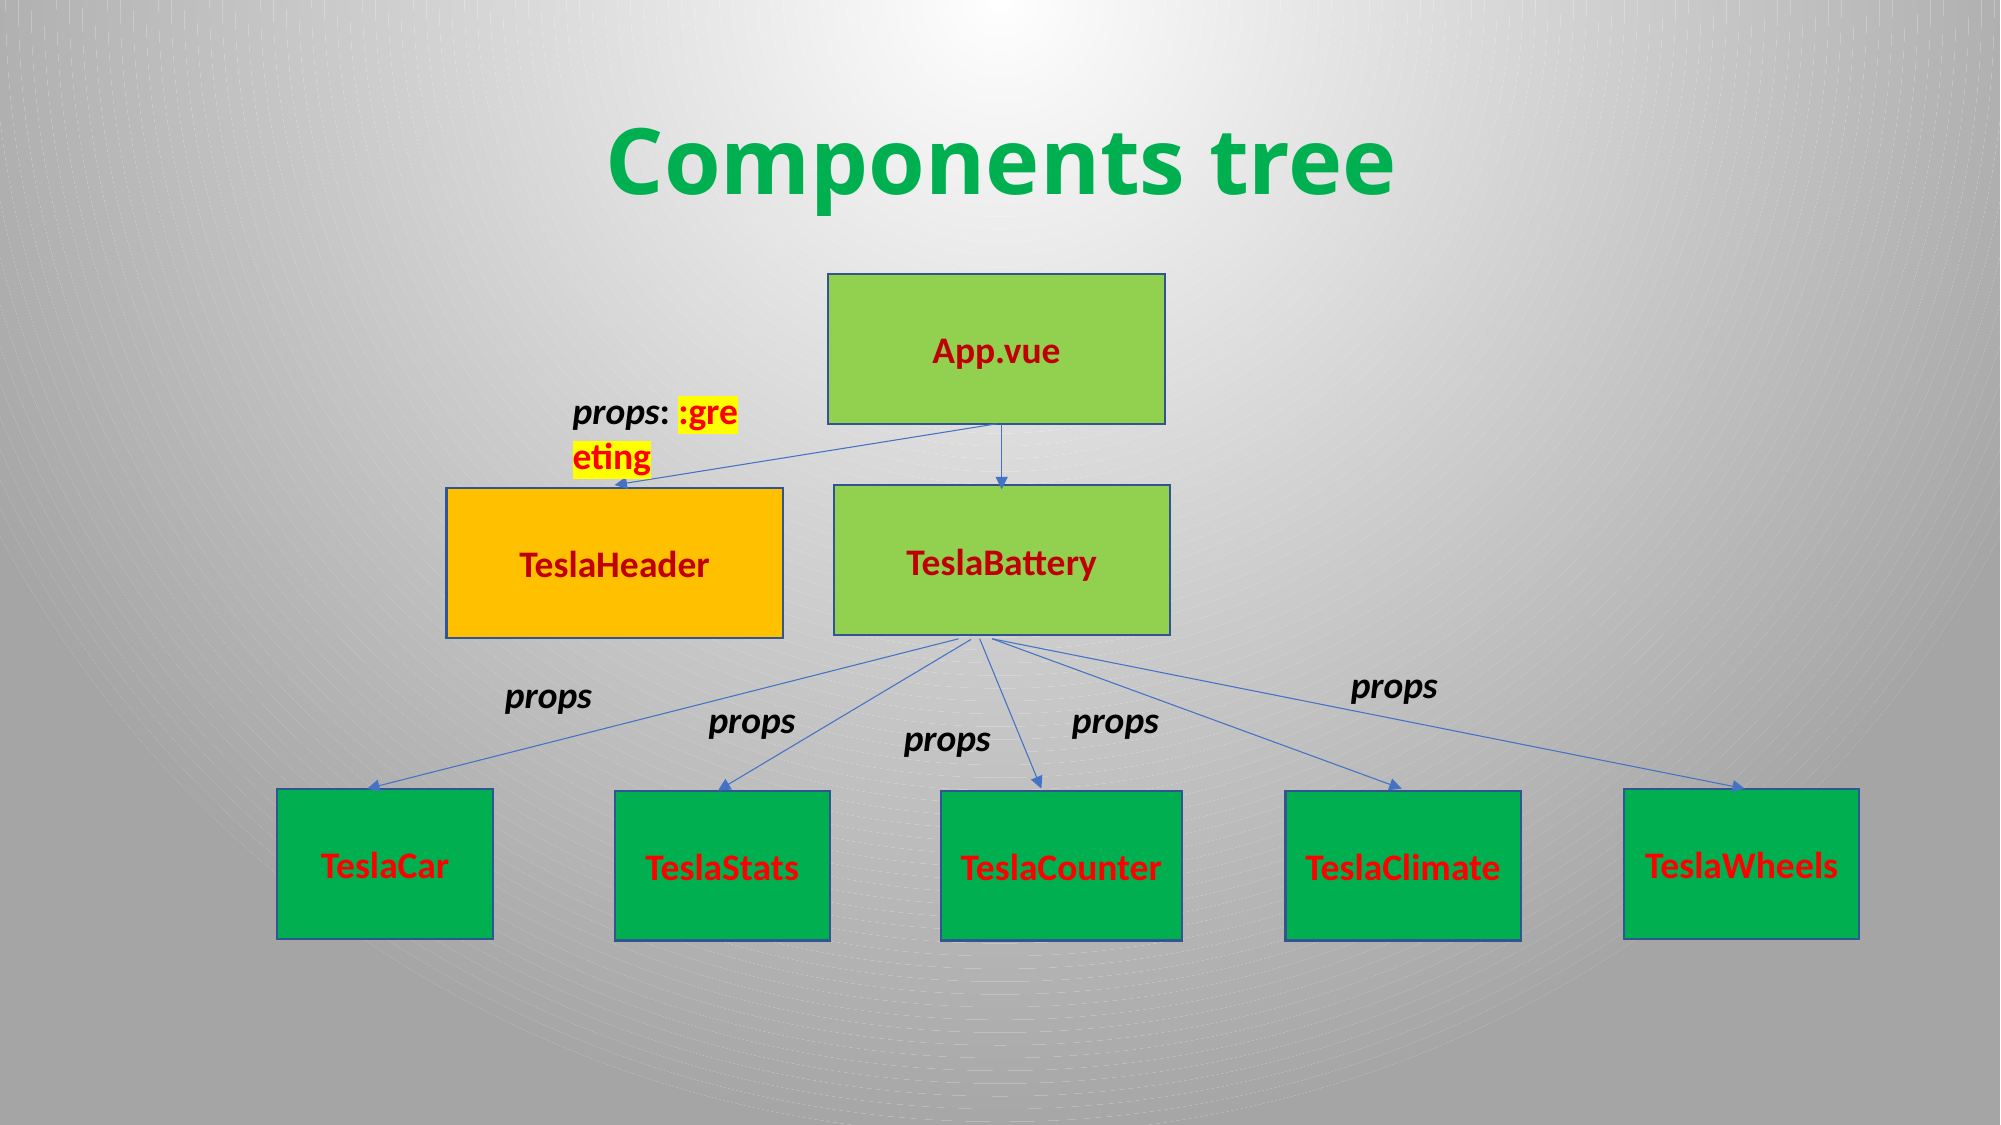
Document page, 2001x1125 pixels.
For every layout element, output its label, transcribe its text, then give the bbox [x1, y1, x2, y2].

text_box props [972, 706, 979, 767]
text_box TeslaCounter [940, 790, 1183, 942]
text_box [614, 423, 997, 485]
text_box App.vue [827, 273, 1166, 425]
text_box TeslaStats [614, 790, 831, 942]
text_box props: :greeting [557, 379, 763, 485]
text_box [367, 638, 959, 789]
text_box TeslaHeader [445, 487, 784, 638]
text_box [1042, 638, 1402, 789]
title Components tree [139, 56, 1865, 274]
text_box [979, 638, 1042, 789]
text_box TeslaBattery [833, 484, 1171, 636]
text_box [717, 639, 972, 791]
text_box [1402, 638, 1745, 789]
text_box TeslaWheels [1623, 788, 1860, 940]
text_box TeslaClimate [1284, 790, 1522, 942]
text_box TeslaCar [276, 788, 494, 940]
